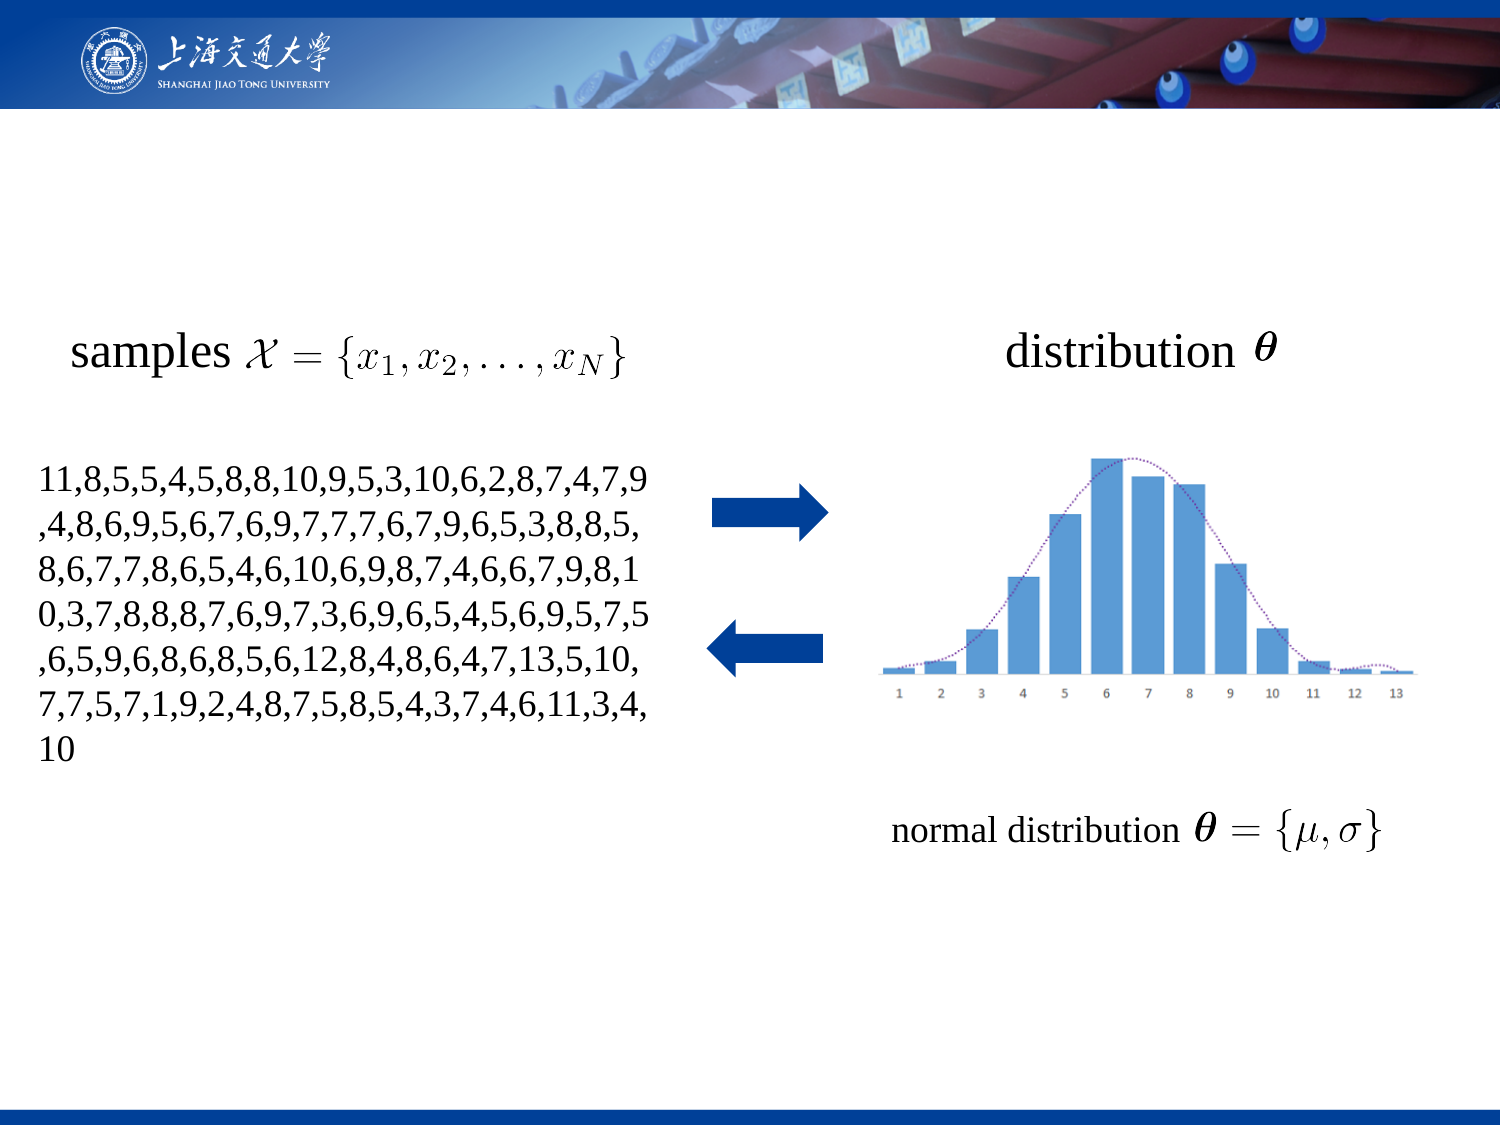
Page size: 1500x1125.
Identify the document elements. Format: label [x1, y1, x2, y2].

picture [0, 18, 1500, 109]
text_box [704, 616, 824, 680]
picture [1255, 331, 1277, 361]
text_box [23, 309, 672, 735]
text_box [875, 309, 1424, 859]
text_box [711, 480, 831, 545]
